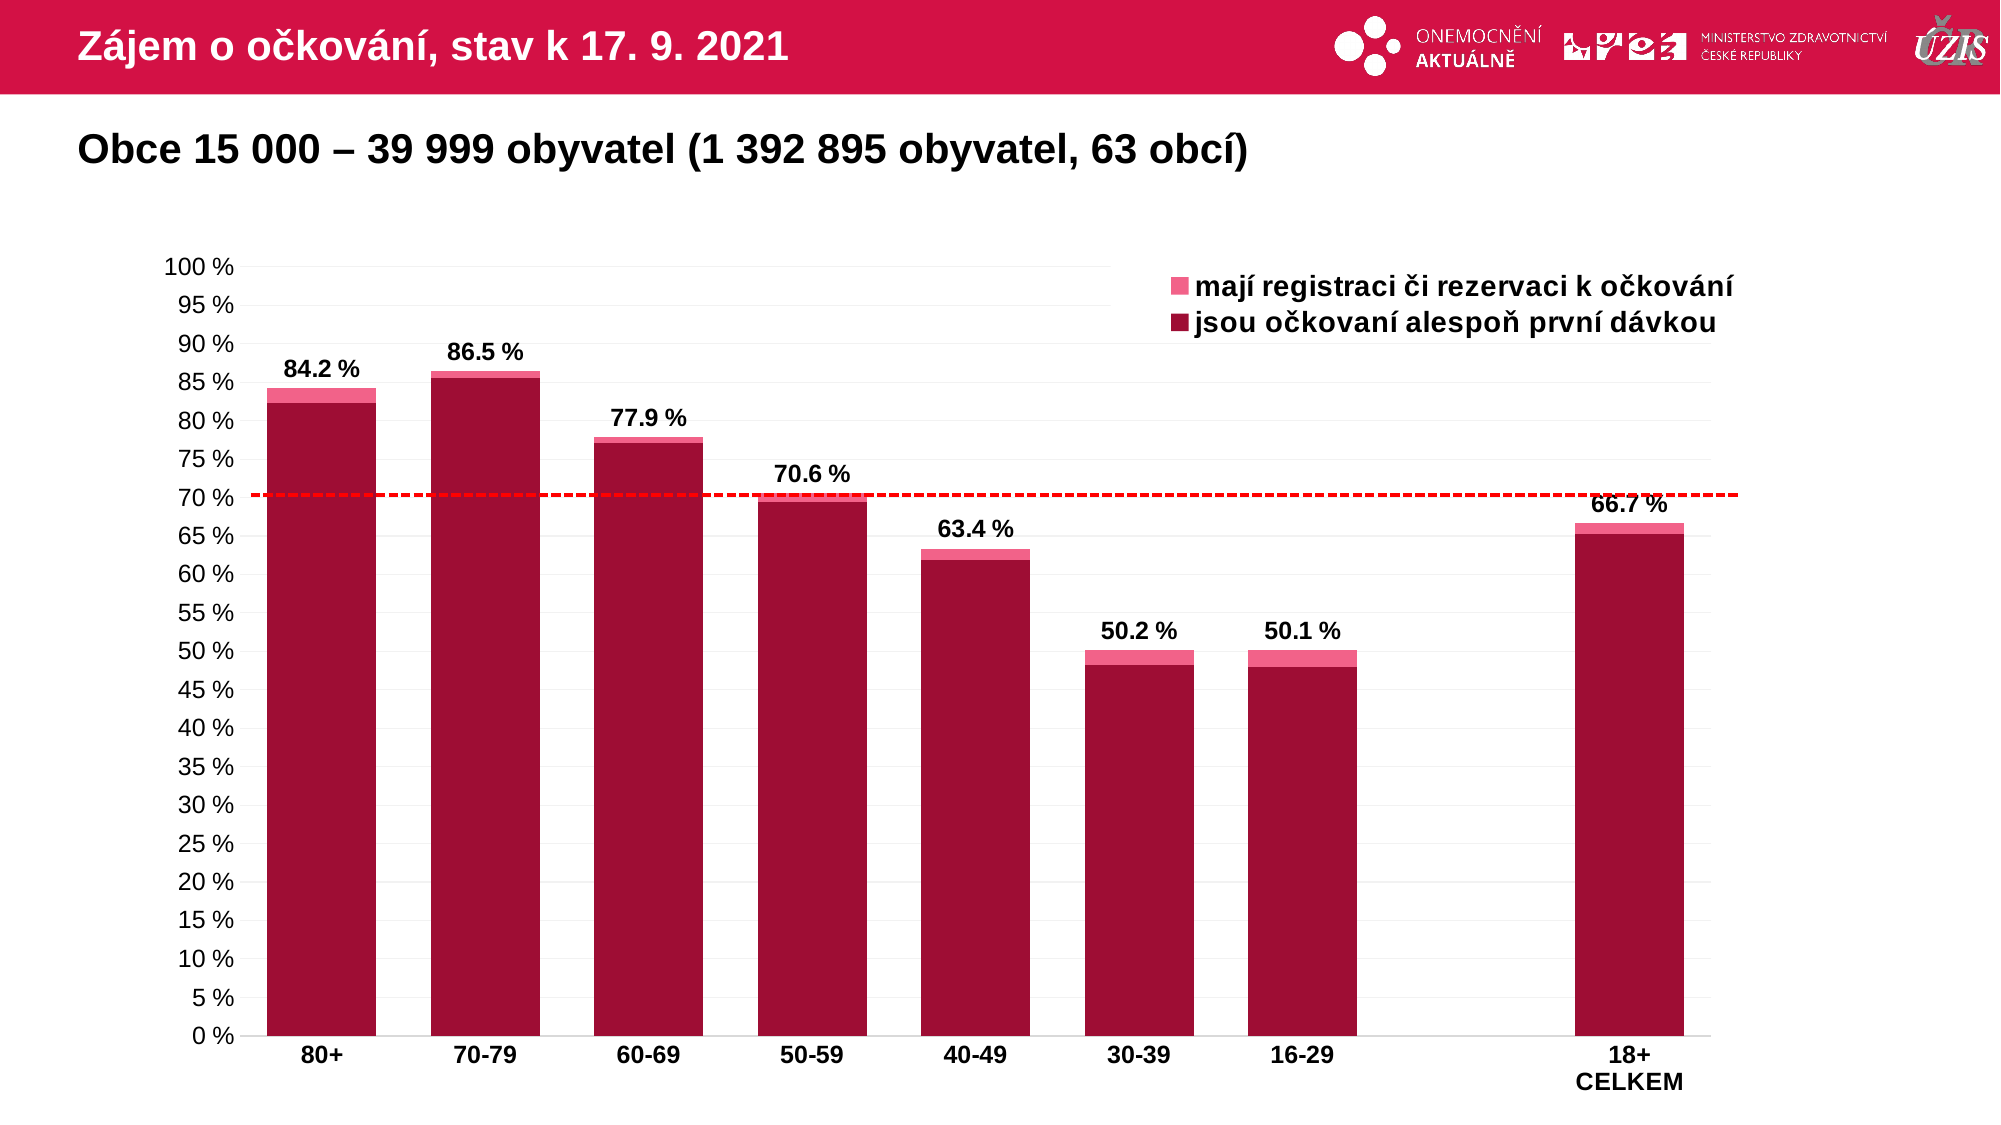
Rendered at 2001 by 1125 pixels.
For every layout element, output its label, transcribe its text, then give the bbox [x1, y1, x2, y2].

picture [1334, 16, 1542, 76]
picture [1915, 15, 1989, 66]
text_box Obce 15 000 – 39 999 obyvatel (1 392 895 obyvatel, 63 obcí) [62, 113, 1922, 179]
chart [163, 239, 1822, 1099]
title Zájem o očkování, stav k 17. 9. 2021 [62, 0, 948, 95]
picture [1563, 31, 1888, 60]
